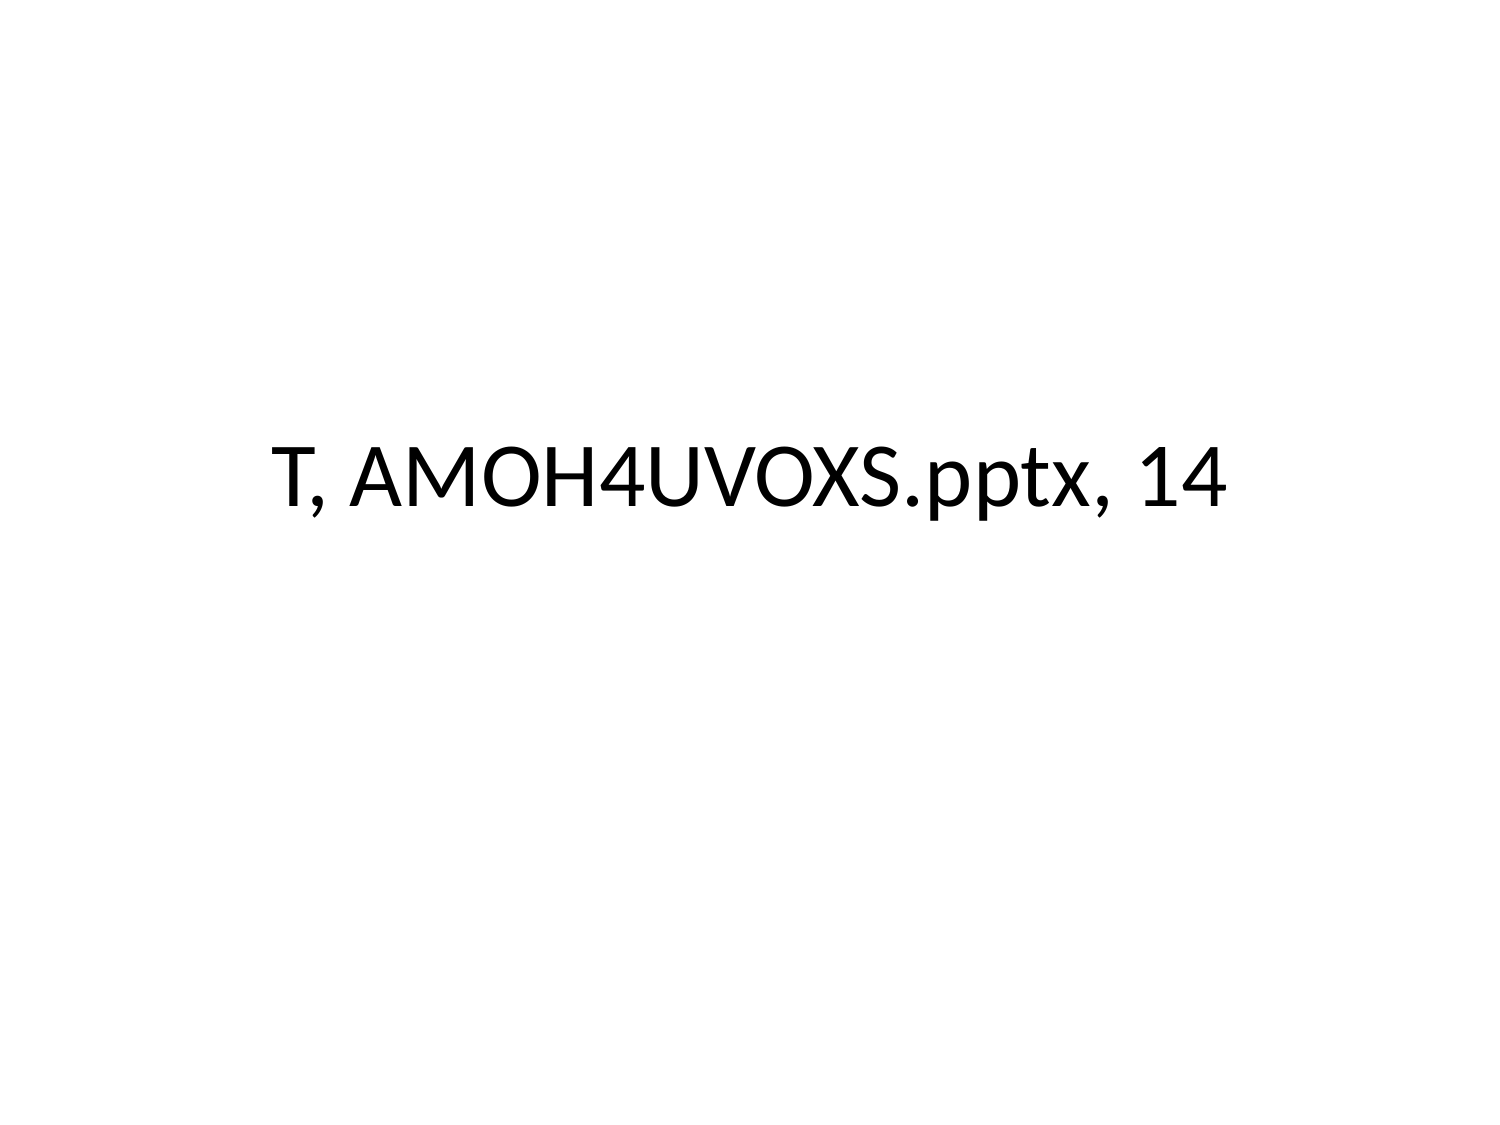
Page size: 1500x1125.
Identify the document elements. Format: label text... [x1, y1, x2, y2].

title T, AMOH4UVOXS.pptx, 14 [112, 349, 1388, 591]
